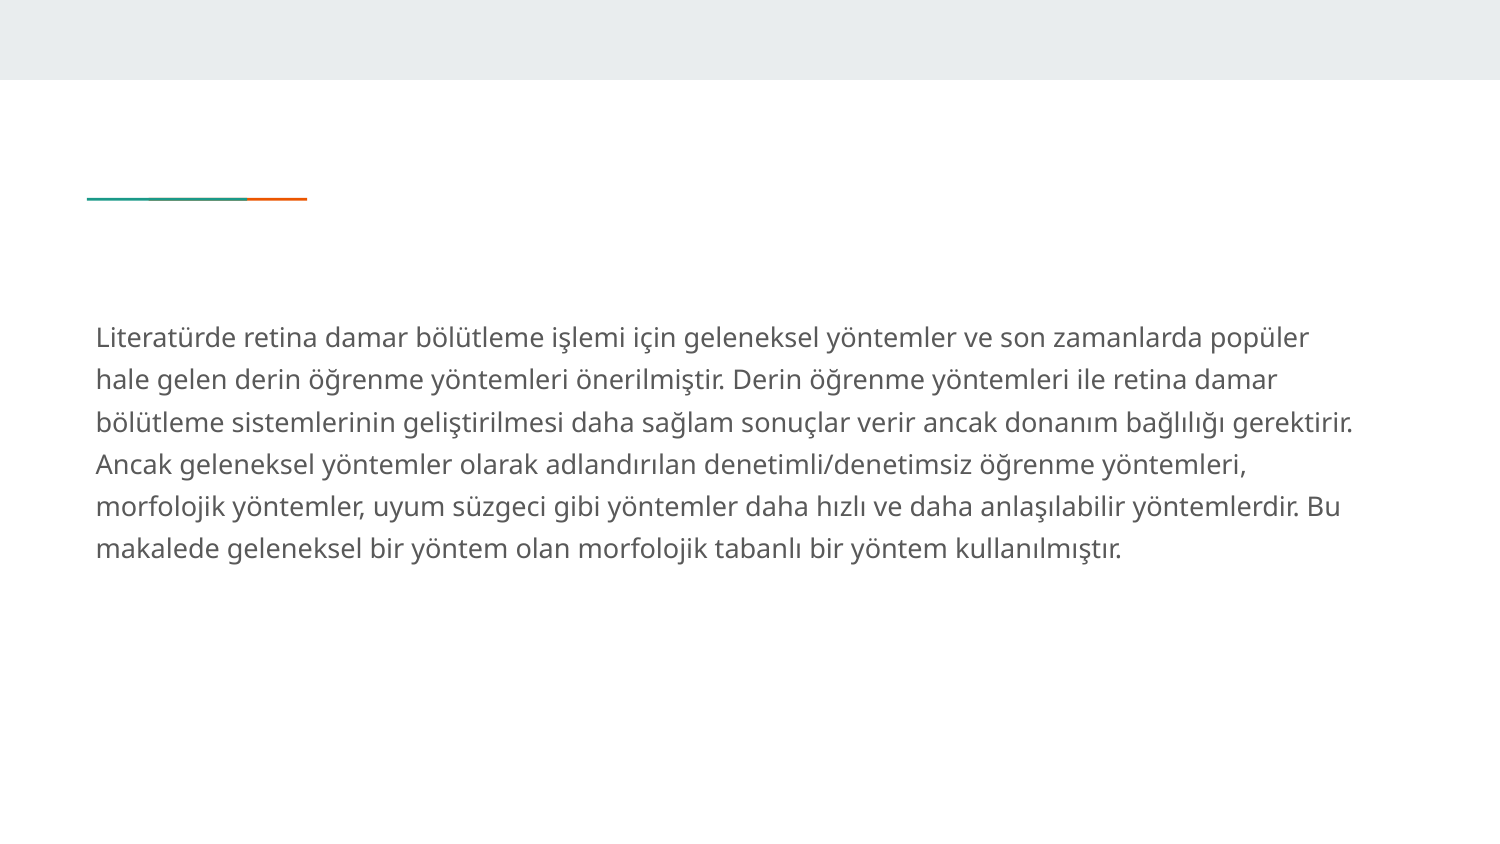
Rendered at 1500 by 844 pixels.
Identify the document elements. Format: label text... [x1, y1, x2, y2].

list Literatürde retina damar bölütleme işlemi için geleneksel yöntemler ve son zamanlarda popüler hale gelen derin öğrenme yöntemleri önerilmiştir. Derin öğrenme yöntemleri ile retina damar bölütleme sistemlerinin geliştirilmesi daha sağlam sonuçlar verir ancak donanım bağlılığı gerektirir. Ancak geleneksel yöntemler olarak adlandırılan denetimli/denetimsiz öğrenme yöntemleri, morfolojik yöntemler, uyum süzgeci gibi yöntemler daha hızlı ve daha anlaşılabilir yöntemlerdir. Bu makalede geleneksel bir yöntem olan morfolojik tabanlı bir yöntem kullanılmıştır. [80, 298, 1381, 712]
